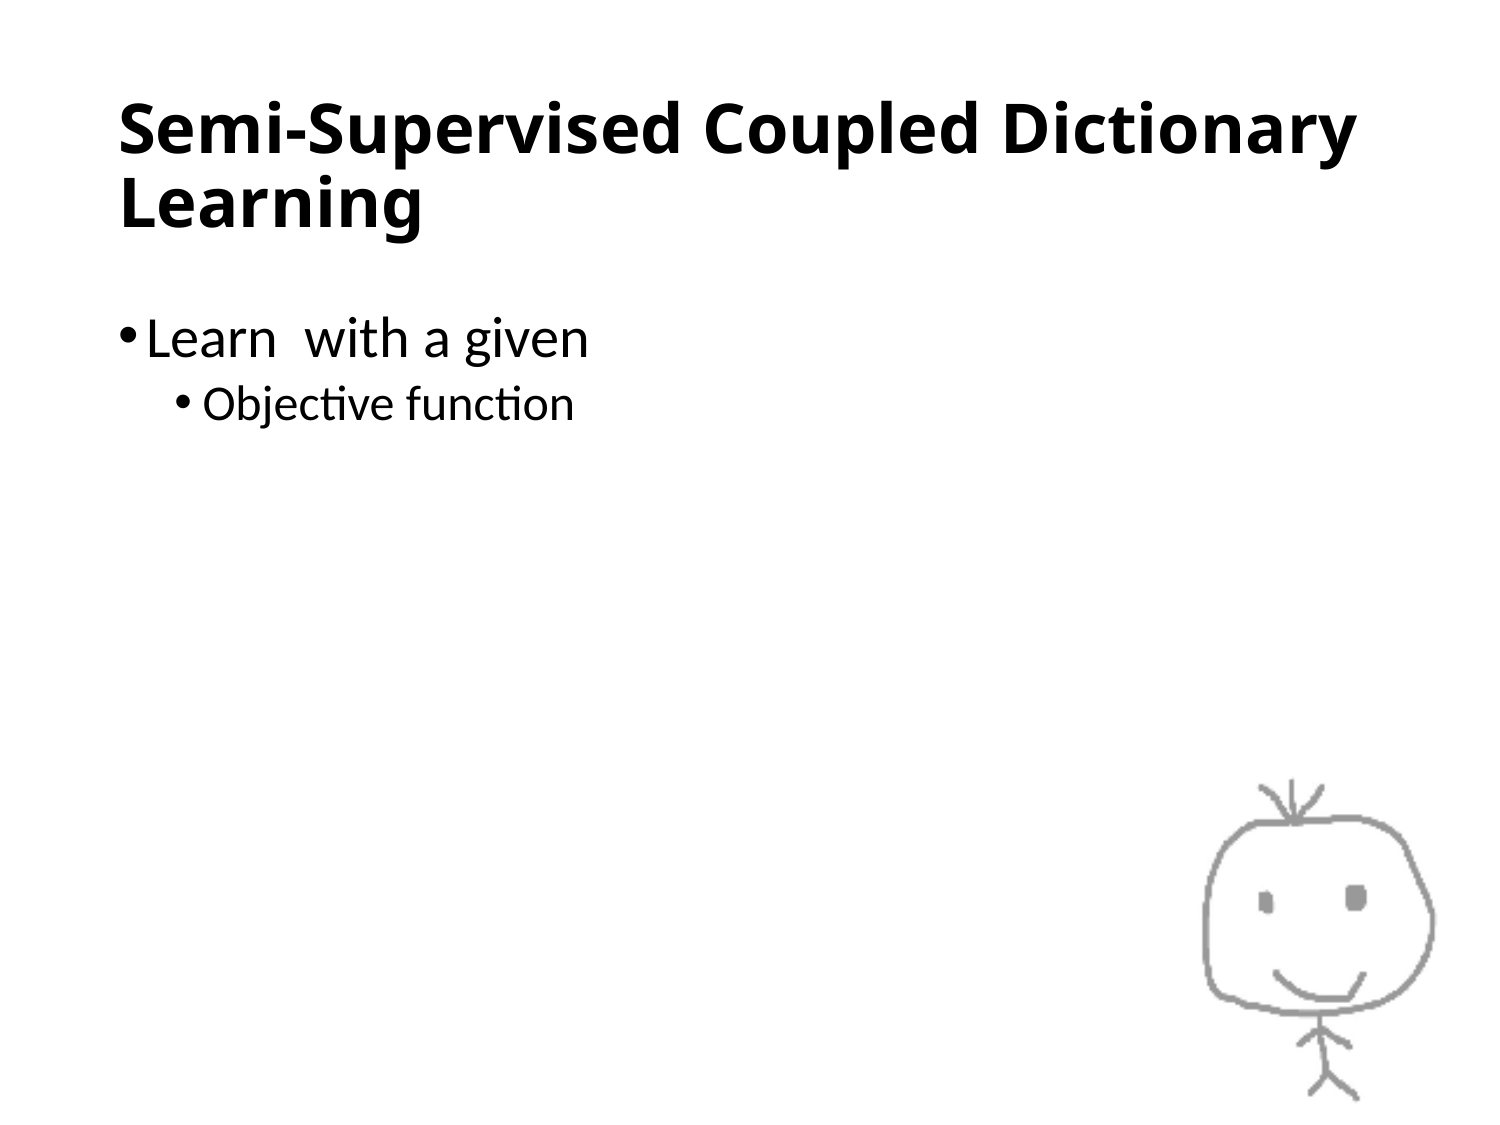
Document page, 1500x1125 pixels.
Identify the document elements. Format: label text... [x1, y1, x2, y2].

title Semi-Supervised Coupled Dictionary Learning [103, 59, 1397, 278]
